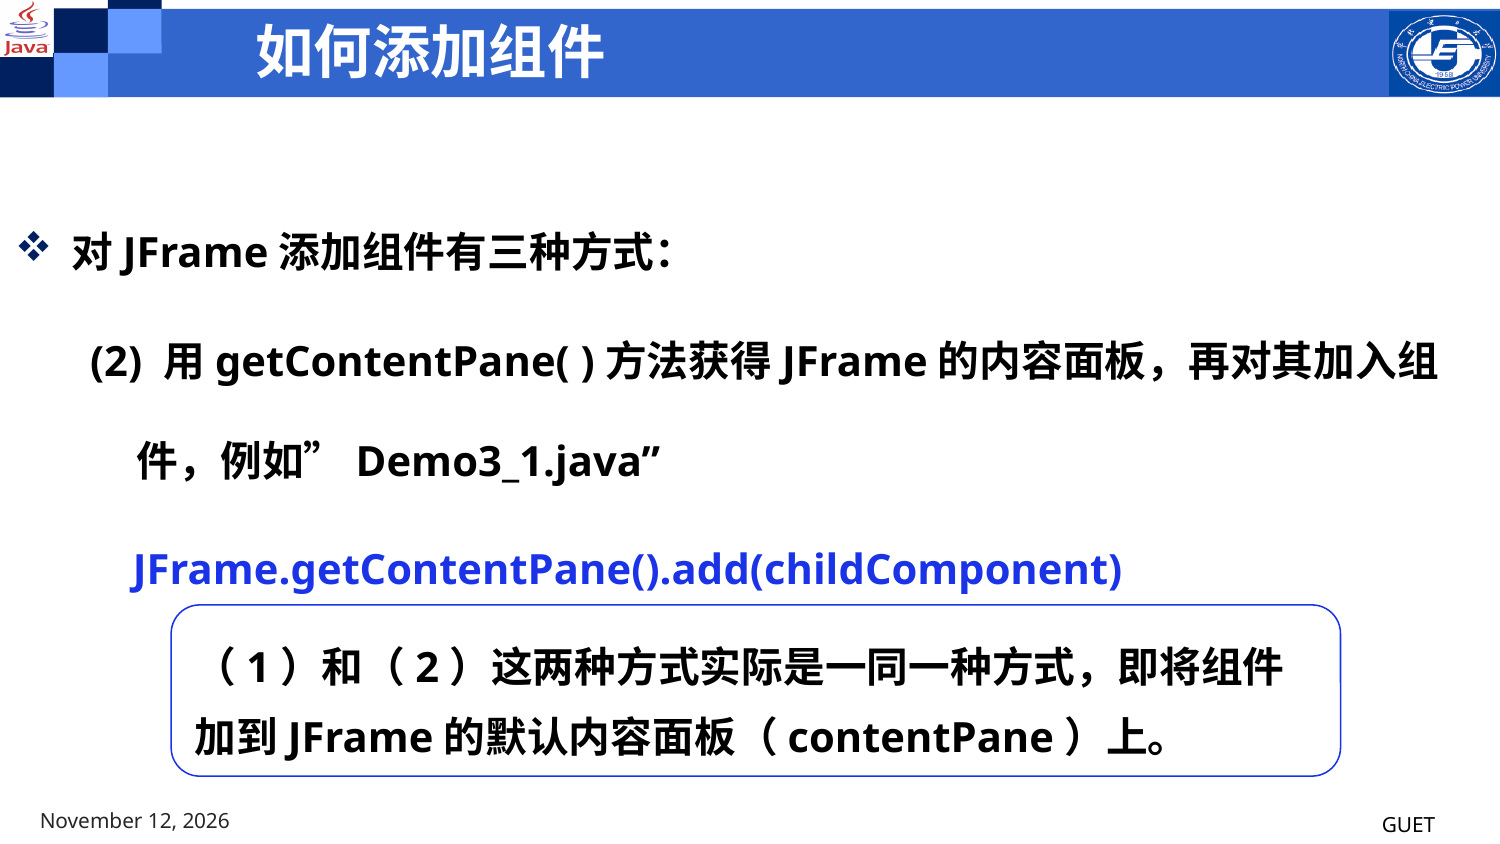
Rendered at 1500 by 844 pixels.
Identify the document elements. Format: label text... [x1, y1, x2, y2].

list 对JFrame添加组件有三种方式： (2) 用getContentPane( )方法获得JFrame的内容面板，再对其加入组件，例如”Demo3_1.java” JFrame.getContentPane().add(childComponent) [0, 168, 1475, 666]
text_box （1）和（2）这两种方式实际是一同一种方式，即将组件加到JFrame的默认内容面板（contentPane）上。 [171, 604, 1341, 777]
title 如何添加组件 [240, 20, 1400, 80]
footer GUET [975, 804, 1450, 844]
picture [1389, 11, 1500, 96]
picture [0, 0, 53, 57]
